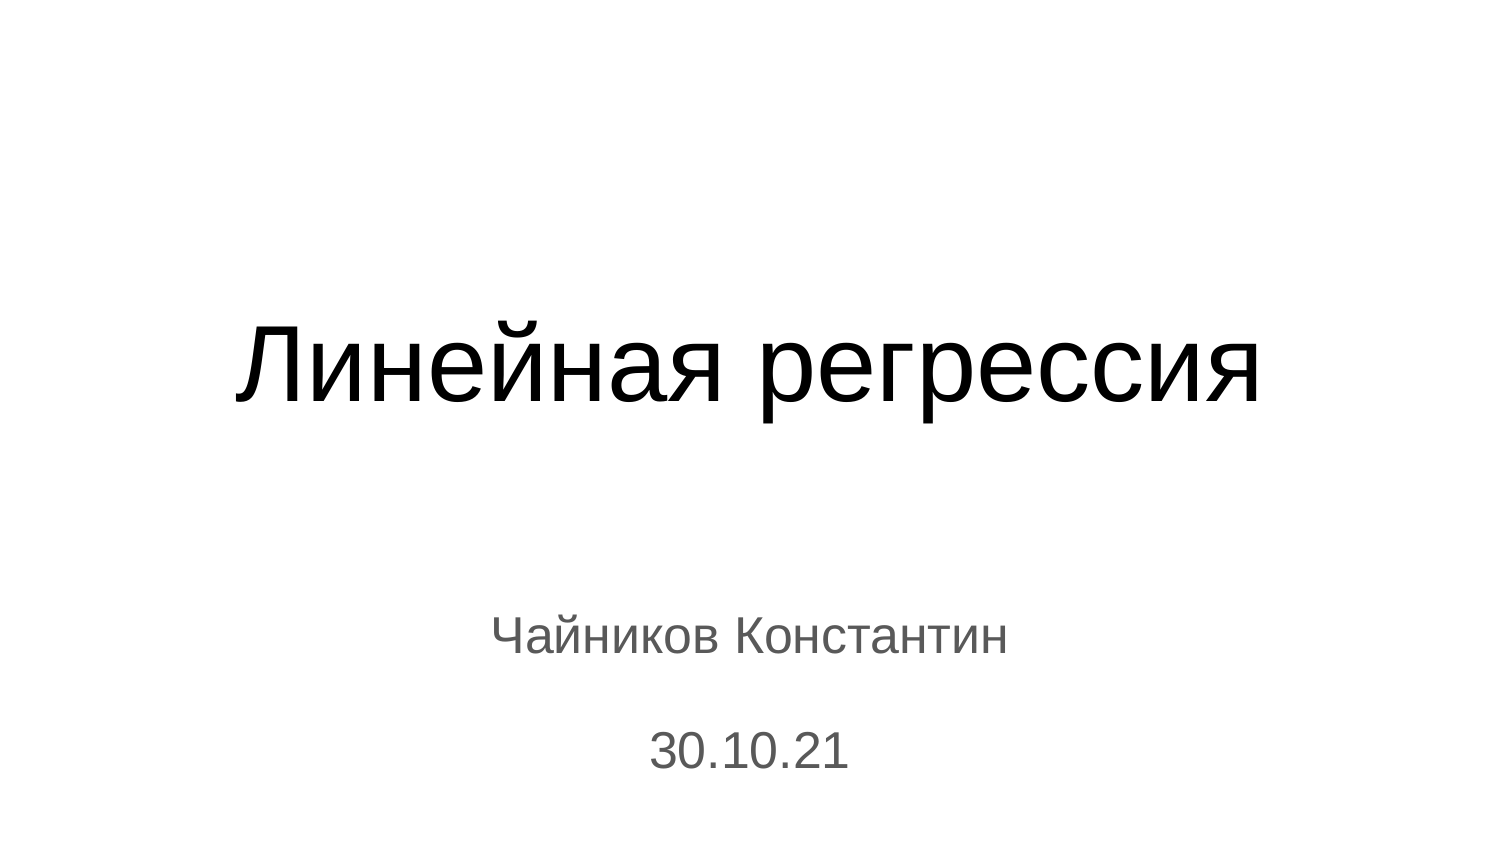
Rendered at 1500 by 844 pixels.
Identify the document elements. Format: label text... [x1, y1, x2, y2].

subtitle Чайников Константин 30.10.21 [51, 591, 1449, 798]
title Линейная регрессия [51, 122, 1449, 440]
